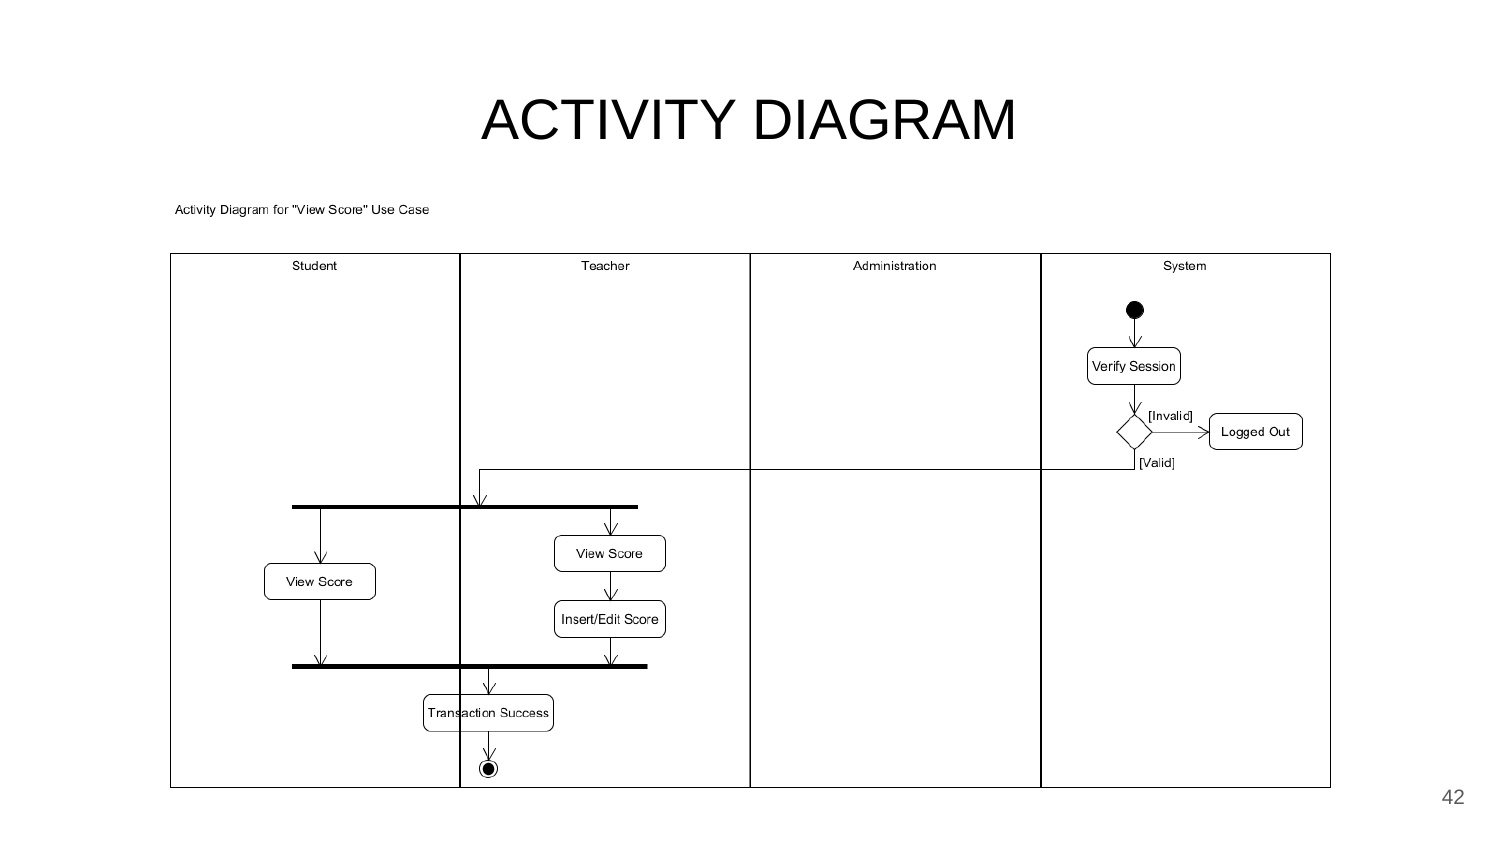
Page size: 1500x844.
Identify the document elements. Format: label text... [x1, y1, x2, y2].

slide_number ‹#› [1389, 764, 1480, 830]
picture [150, 178, 1349, 806]
title ACTIVITY DIAGRAM [51, 72, 1449, 167]
